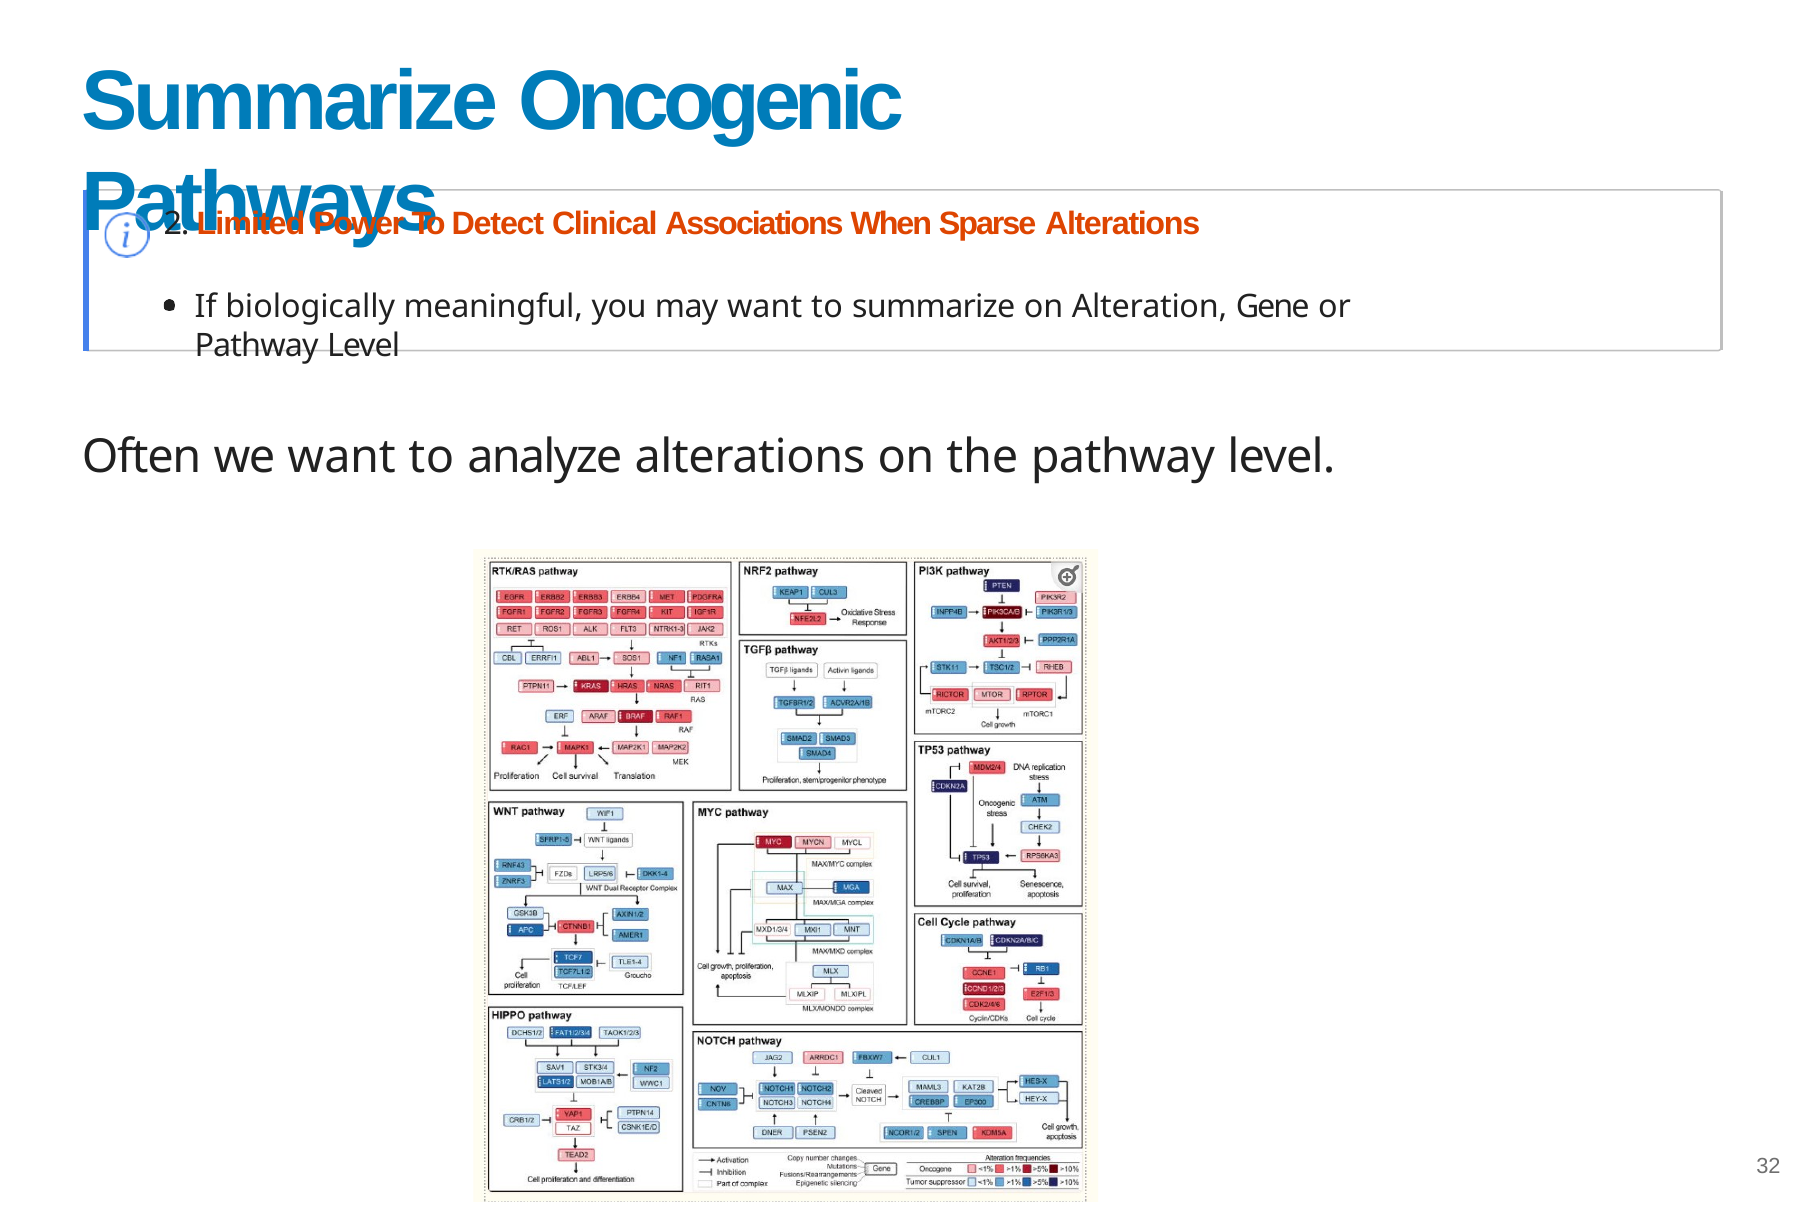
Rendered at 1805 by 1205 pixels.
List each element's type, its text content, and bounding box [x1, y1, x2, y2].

title Summarize Oncogenic Pathways [79, 43, 1264, 199]
text_box [1452, 348, 1721, 352]
text_box [473, 549, 1099, 1202]
slide_number 32 [1752, 1154, 1785, 1205]
text_box 2. Limited Power To Detect Clinical Associations When Sparse Alterations If biologically meaningful, you may want to summarize on Alteration, Gene or Pathway Level Often we want to analyze alterations on the pathway level. [79, 199, 1452, 482]
